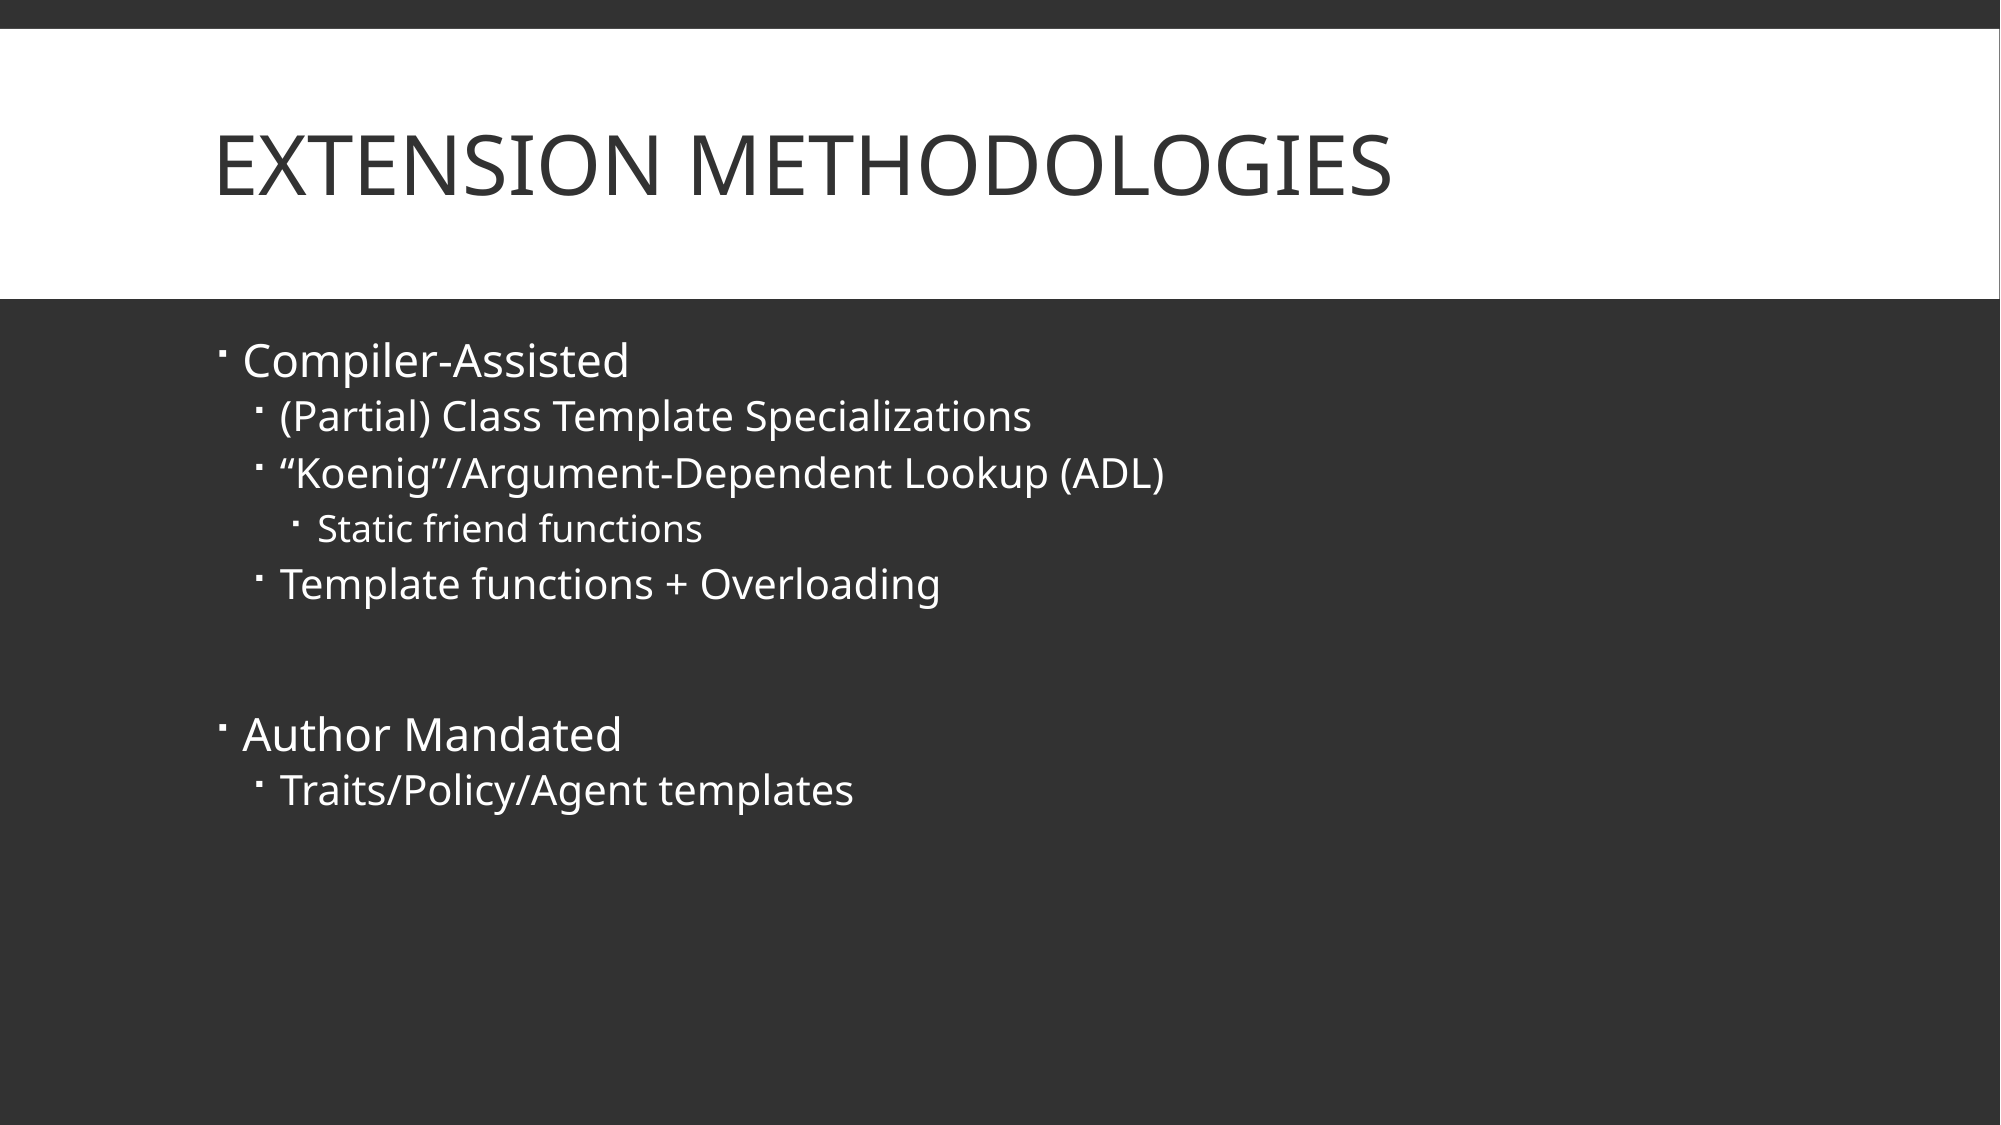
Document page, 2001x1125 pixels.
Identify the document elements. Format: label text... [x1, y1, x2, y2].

list Compiler-Assisted (Partial) Class Template Specializations “Koenig”/Argument-Dependent Lookup (ADL) Static friend functions Template functions + Overloading Author Mandated Traits/Policy/Agent templates [197, 329, 1803, 1020]
title Extension Methodologies [197, 46, 1803, 295]
